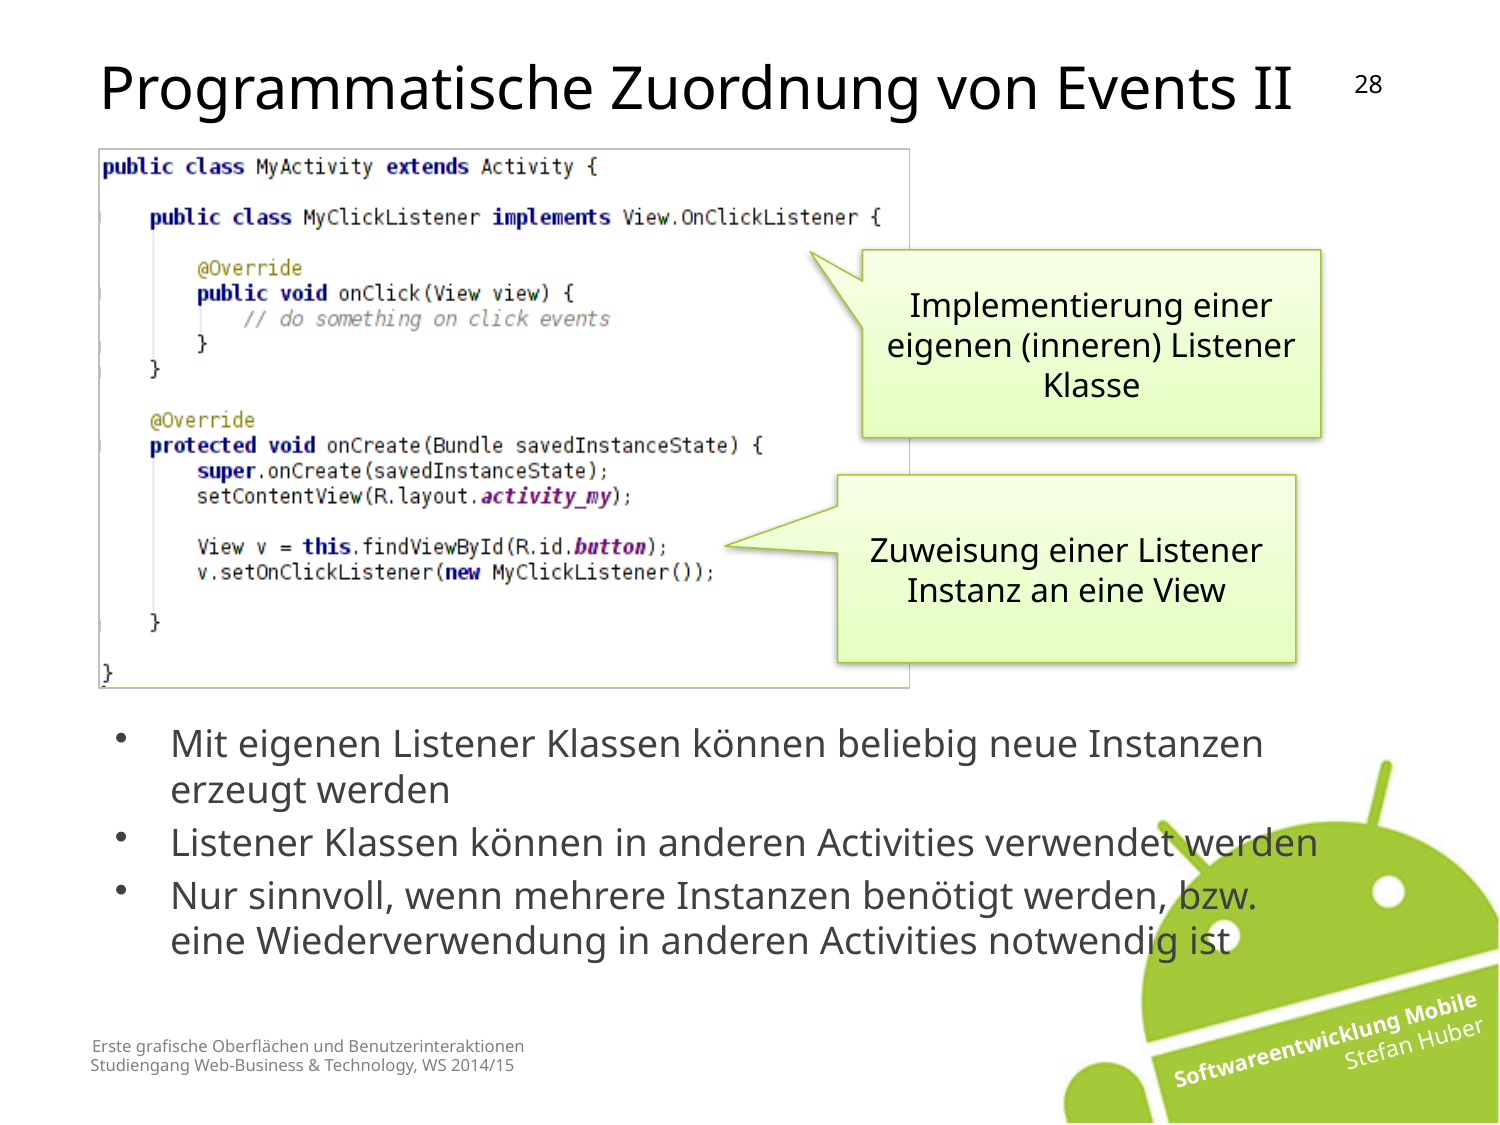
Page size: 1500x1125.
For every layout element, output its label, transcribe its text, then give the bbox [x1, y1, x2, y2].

picture [99, 149, 909, 688]
list Programmatische Zuordnung von Events II [99, 50, 1350, 138]
text_box Implementierung einer eigenen (inneren) Listener Klasse [914, 249, 1322, 439]
list Mit eigenen Listener Klassen können beliebig neue Instanzen erzeugt werden Listener Klassen können in anderen Activities verwendet werden Nur sinnvoll, wenn mehrere Instanzen benötigt werden, bzw. eine Wiederverwendung in anderen Activities notwendig ist [99, 712, 1350, 988]
text_box Zuweisung einer Listener Instanz an eine View [914, 474, 1297, 664]
title Erste grafische Oberflächen und Benutzerinteraktionen [92, 1025, 1124, 1066]
picture [1012, 725, 1500, 1123]
